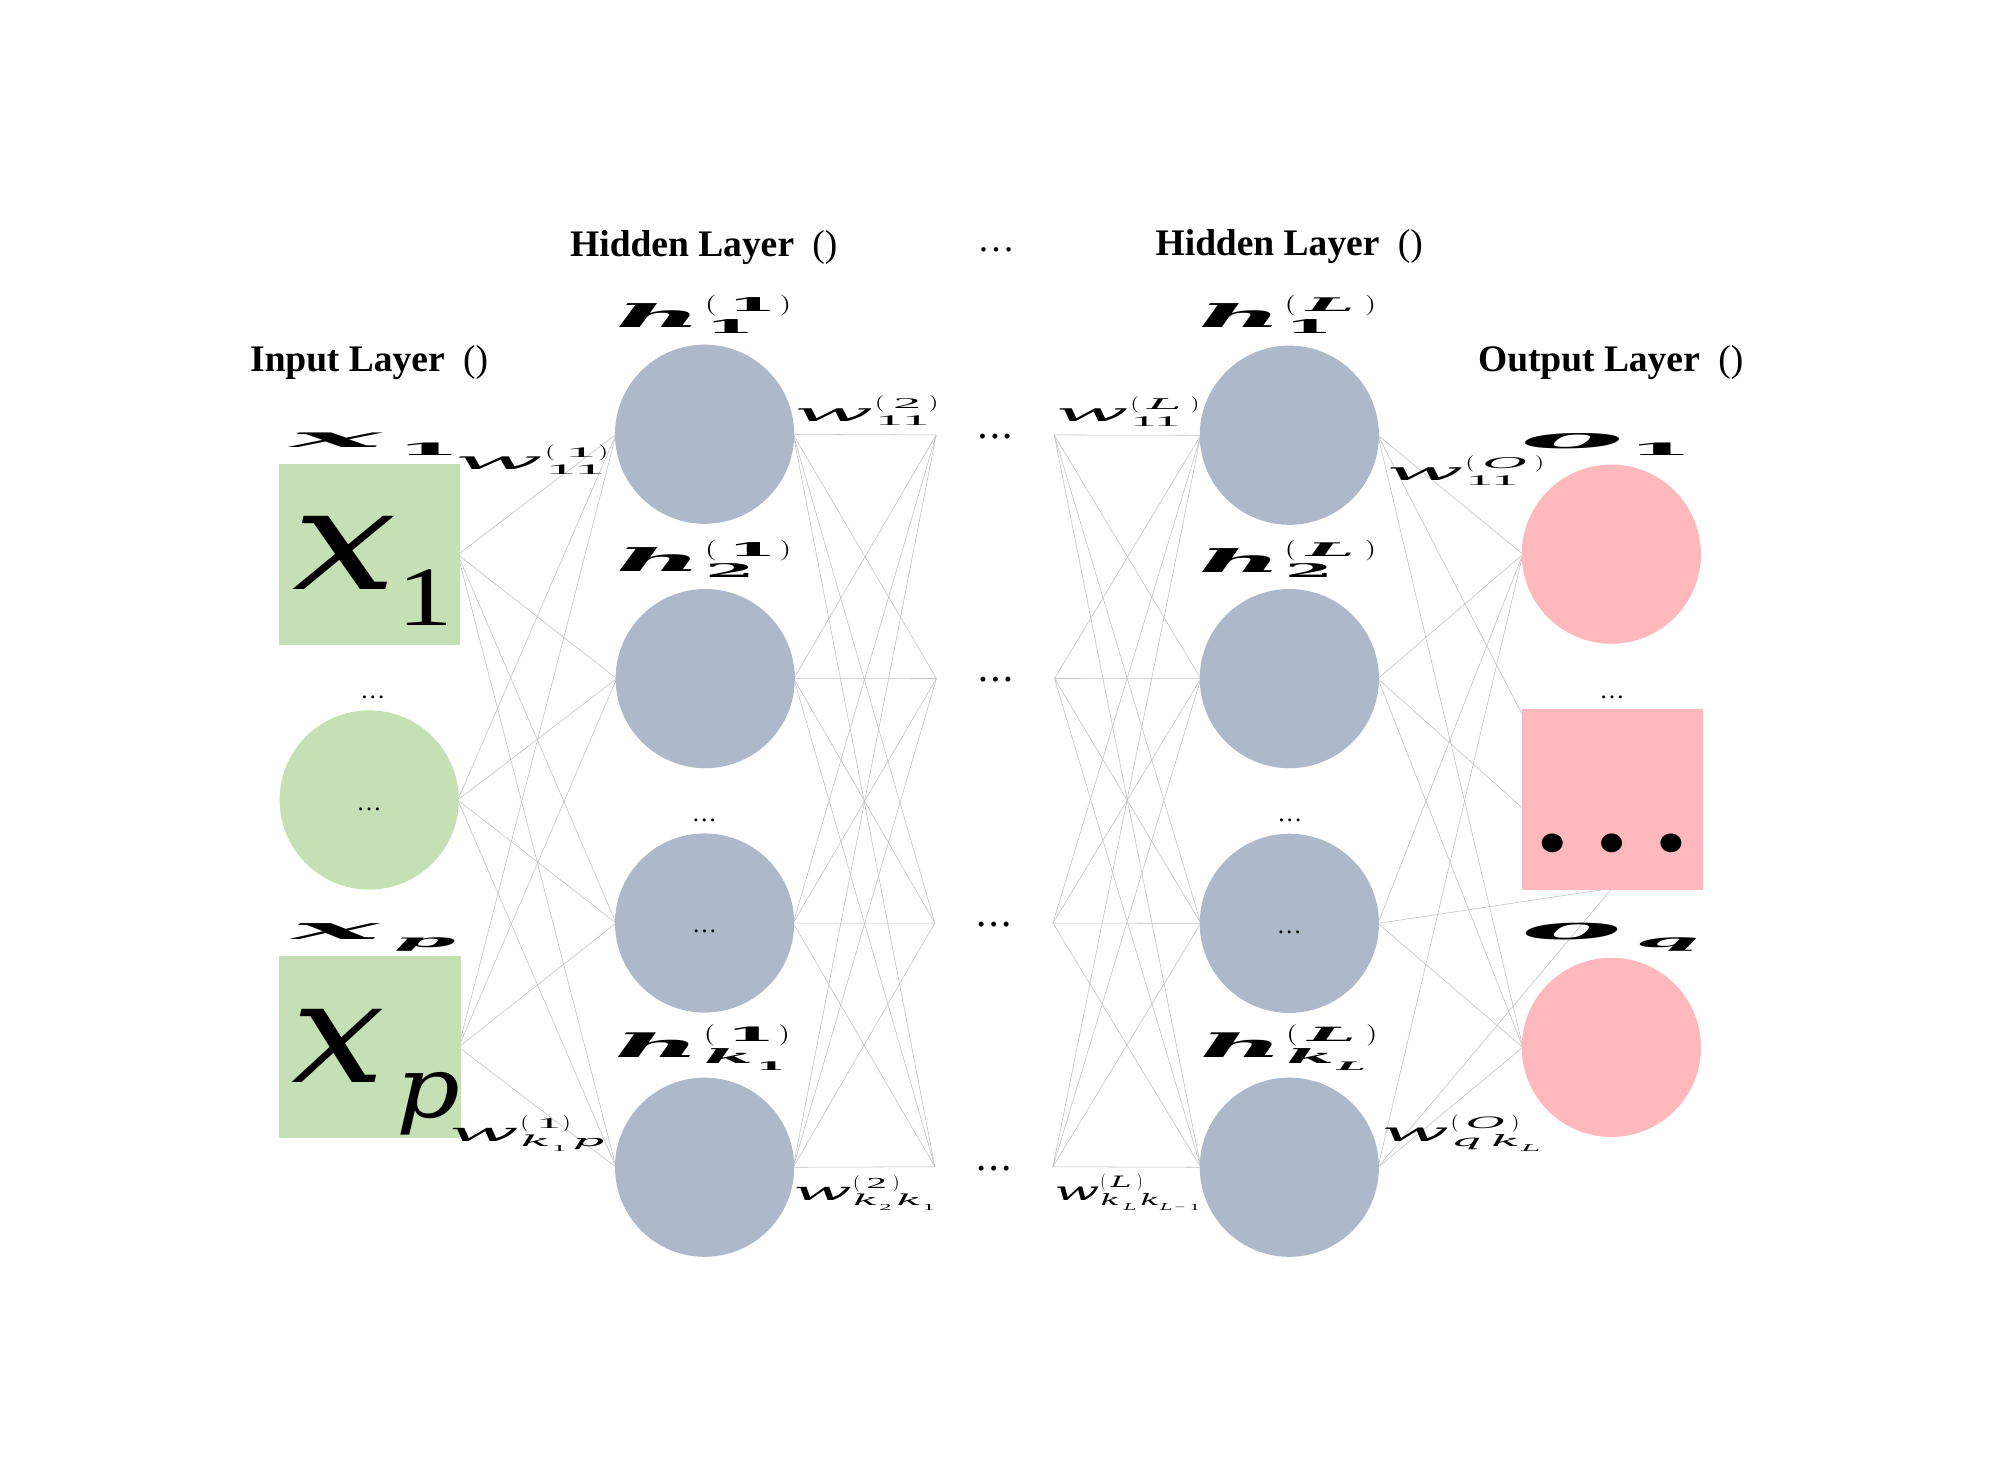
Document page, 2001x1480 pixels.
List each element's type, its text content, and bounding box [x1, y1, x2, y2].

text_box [1377, 1047, 1523, 1168]
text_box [1052, 923, 1201, 1167]
text_box • • • [937, 903, 1052, 943]
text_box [458, 434, 616, 678]
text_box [793, 923, 935, 1167]
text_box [793, 435, 937, 678]
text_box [1052, 435, 1201, 678]
text_box [614, 344, 795, 524]
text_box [1377, 923, 1523, 1047]
text_box … [1201, 833, 1377, 1013]
text_box … [936, 206, 1055, 267]
text_box [1199, 345, 1379, 525]
text_box … [284, 673, 457, 704]
text_box … [617, 833, 793, 1013]
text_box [458, 1047, 616, 1168]
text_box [458, 678, 617, 1048]
text_box • • • [937, 658, 1052, 699]
text_box [617, 588, 793, 769]
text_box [1377, 678, 1523, 923]
text_box … [617, 796, 793, 827]
text_box … [1201, 796, 1377, 827]
text_box [1524, 957, 1701, 1137]
text_box [1201, 588, 1377, 769]
text_box • • • [934, 1146, 1053, 1187]
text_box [793, 678, 937, 1168]
text_box [1524, 464, 1701, 644]
text_box [614, 1077, 795, 1257]
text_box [1377, 435, 1523, 678]
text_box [1052, 678, 1201, 923]
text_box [458, 923, 616, 1047]
text_box • • • [936, 415, 1055, 455]
text_box [1199, 1077, 1379, 1257]
text_box … [1524, 672, 1701, 703]
text_box … [279, 710, 457, 890]
